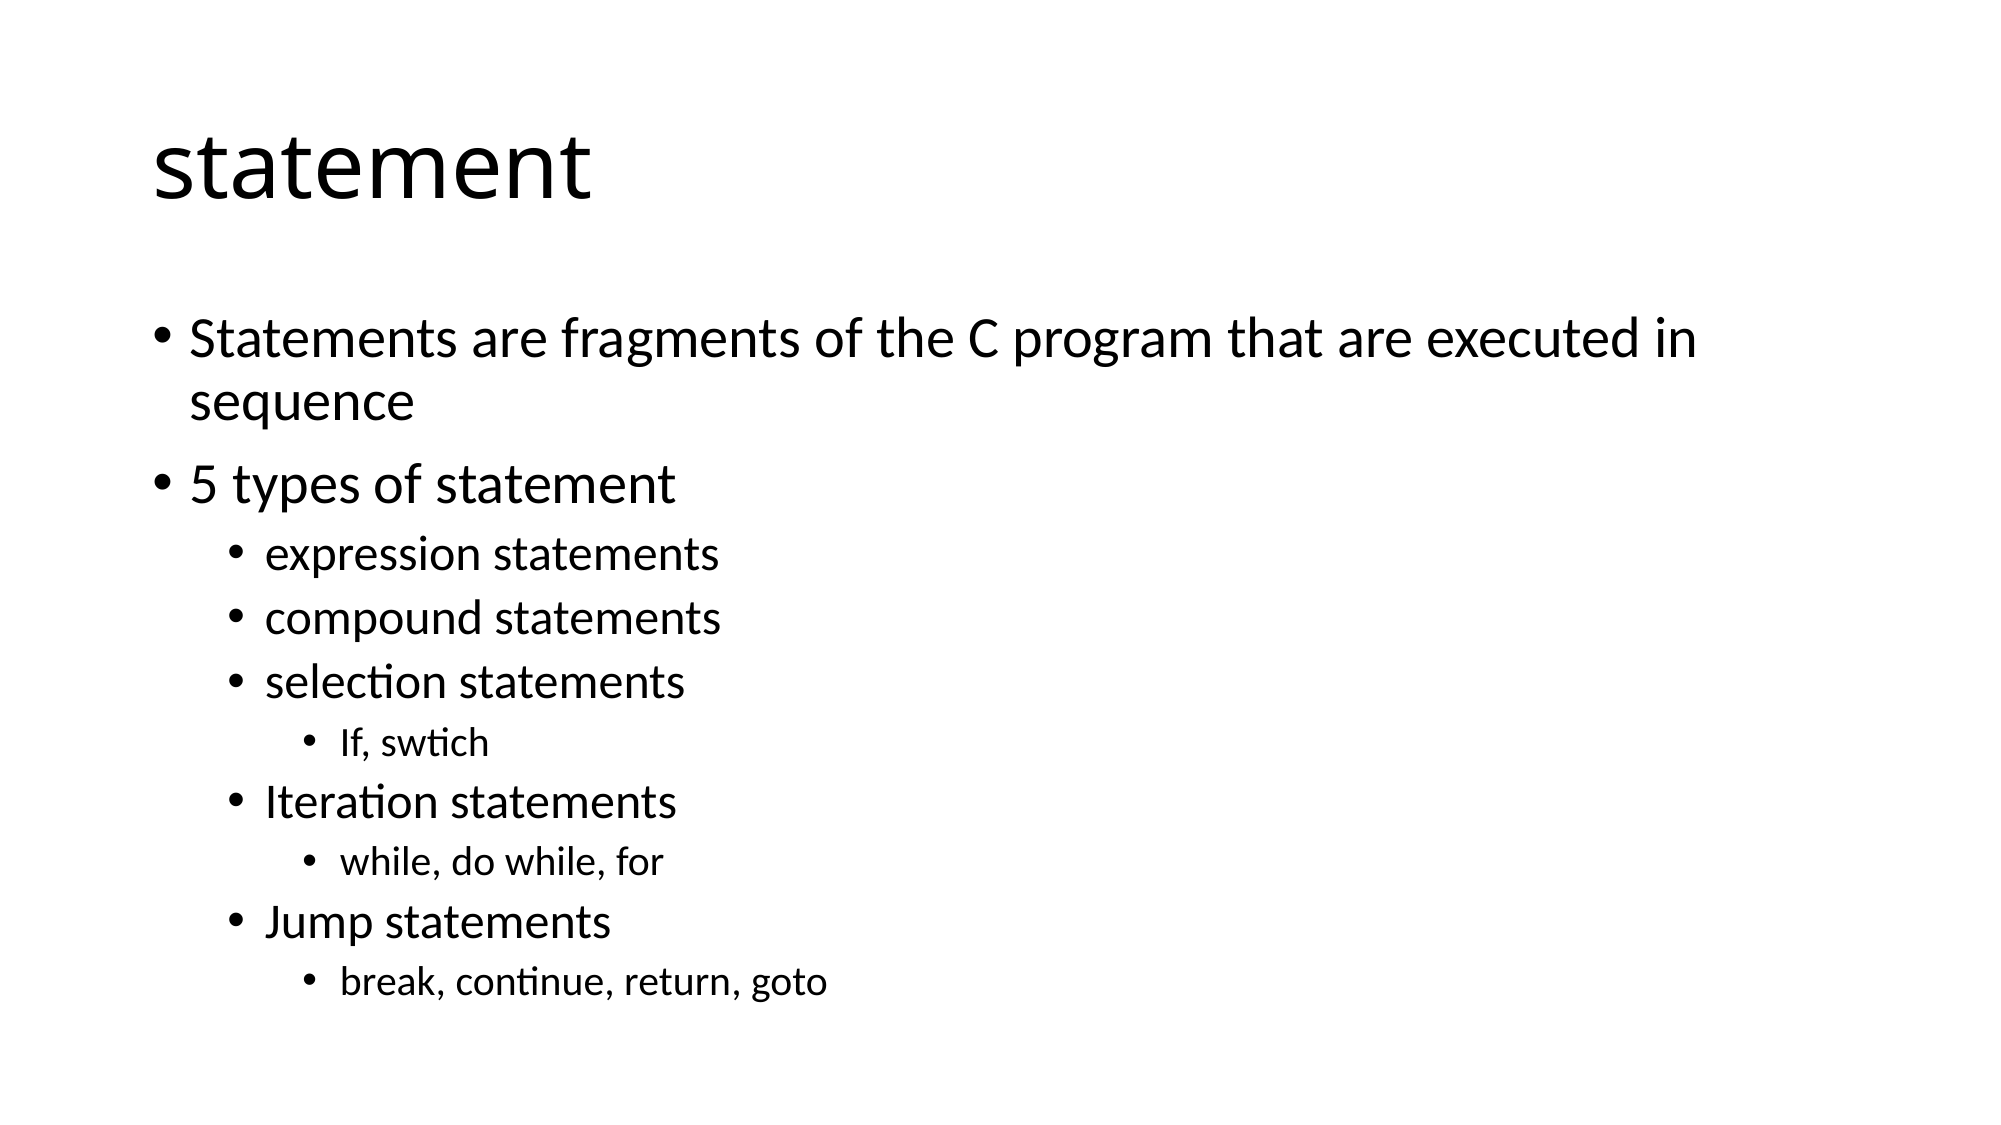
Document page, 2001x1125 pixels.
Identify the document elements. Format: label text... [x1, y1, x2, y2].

list Statements are fragments of the C program that are executed in sequence 5 types of statement expression statements compound statements selection statements If, swtich Iteration statements while, do while, for Jump statements break, continue, return, goto [137, 299, 1863, 1014]
title statement [137, 59, 1863, 278]
